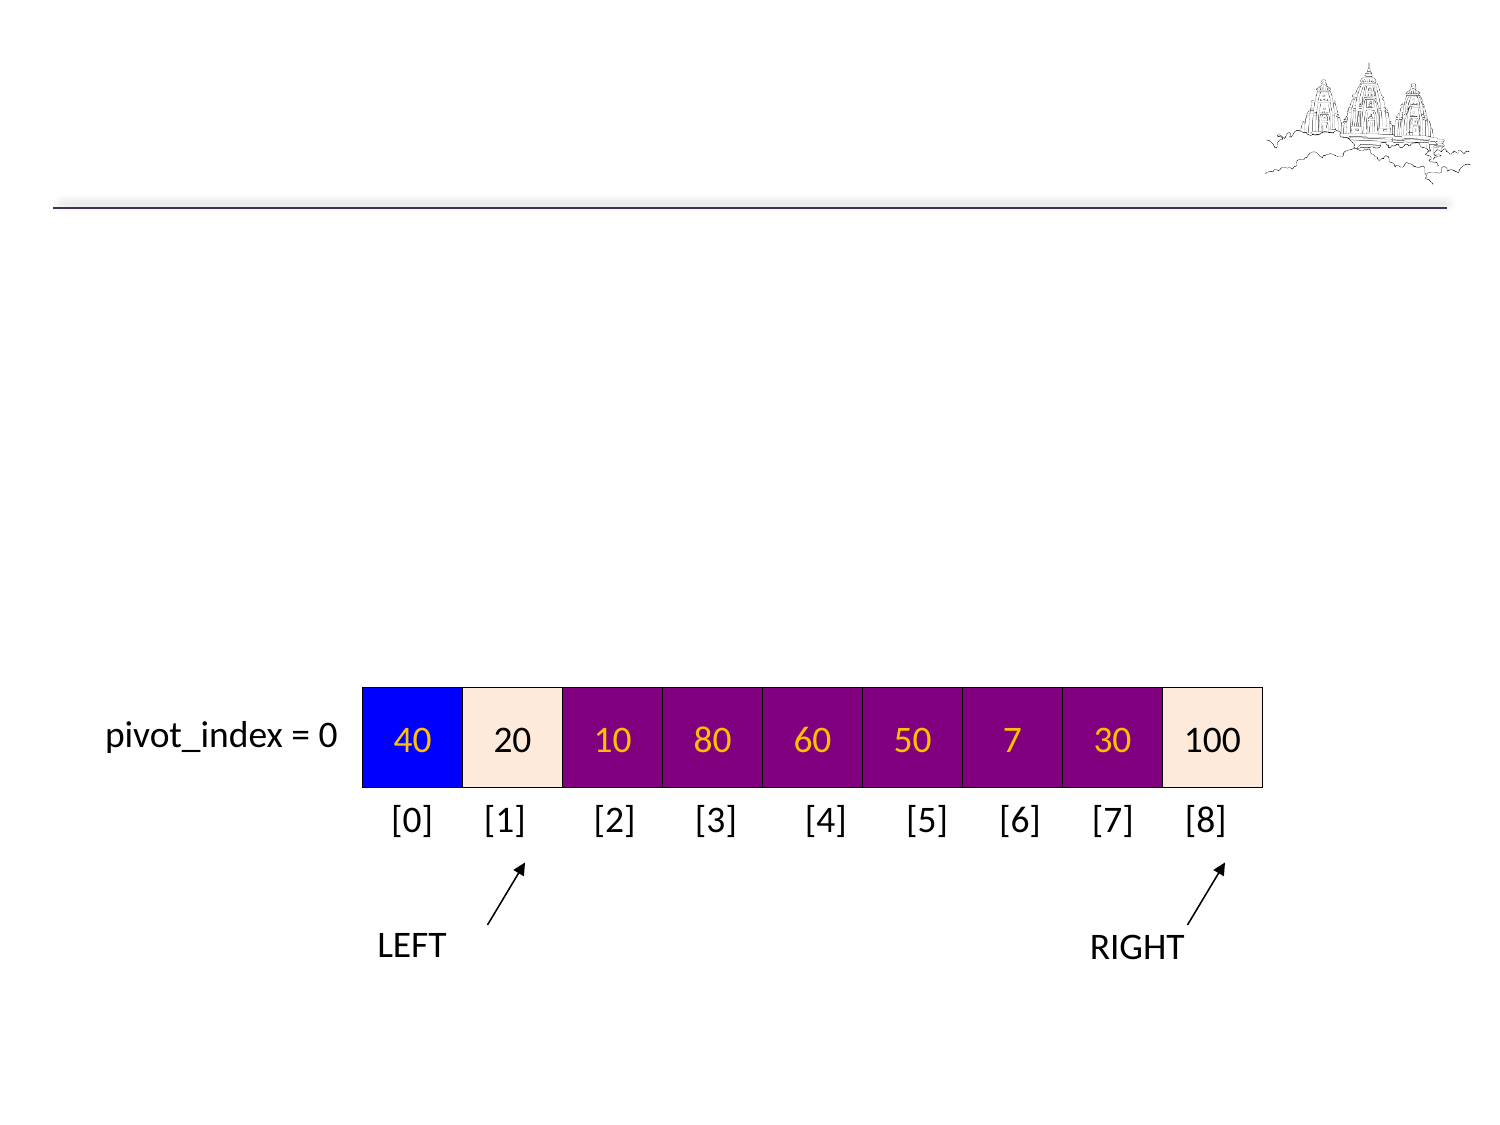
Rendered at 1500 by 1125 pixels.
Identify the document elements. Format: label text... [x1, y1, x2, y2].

text_box [487, 862, 526, 926]
text_box RIGHT [1074, 914, 1425, 975]
text_box 7 [962, 687, 1062, 787]
text_box [1187, 862, 1225, 926]
text_box pivot_index = 0 [90, 702, 353, 762]
picture [1265, 62, 1471, 185]
text_box 60 [762, 687, 862, 787]
text_box 10 [562, 687, 662, 787]
text_box [0] [1] [2] [3] [4] [5] [6] [7] [8] [376, 787, 1244, 848]
text_box LEFT [362, 912, 838, 973]
text_box 30 [1062, 687, 1162, 787]
text_box 50 [862, 687, 962, 787]
text_box 100 [1162, 687, 1263, 788]
text_box 20 [462, 687, 562, 787]
text_box 40 [362, 687, 462, 788]
text_box 80 [662, 687, 762, 787]
